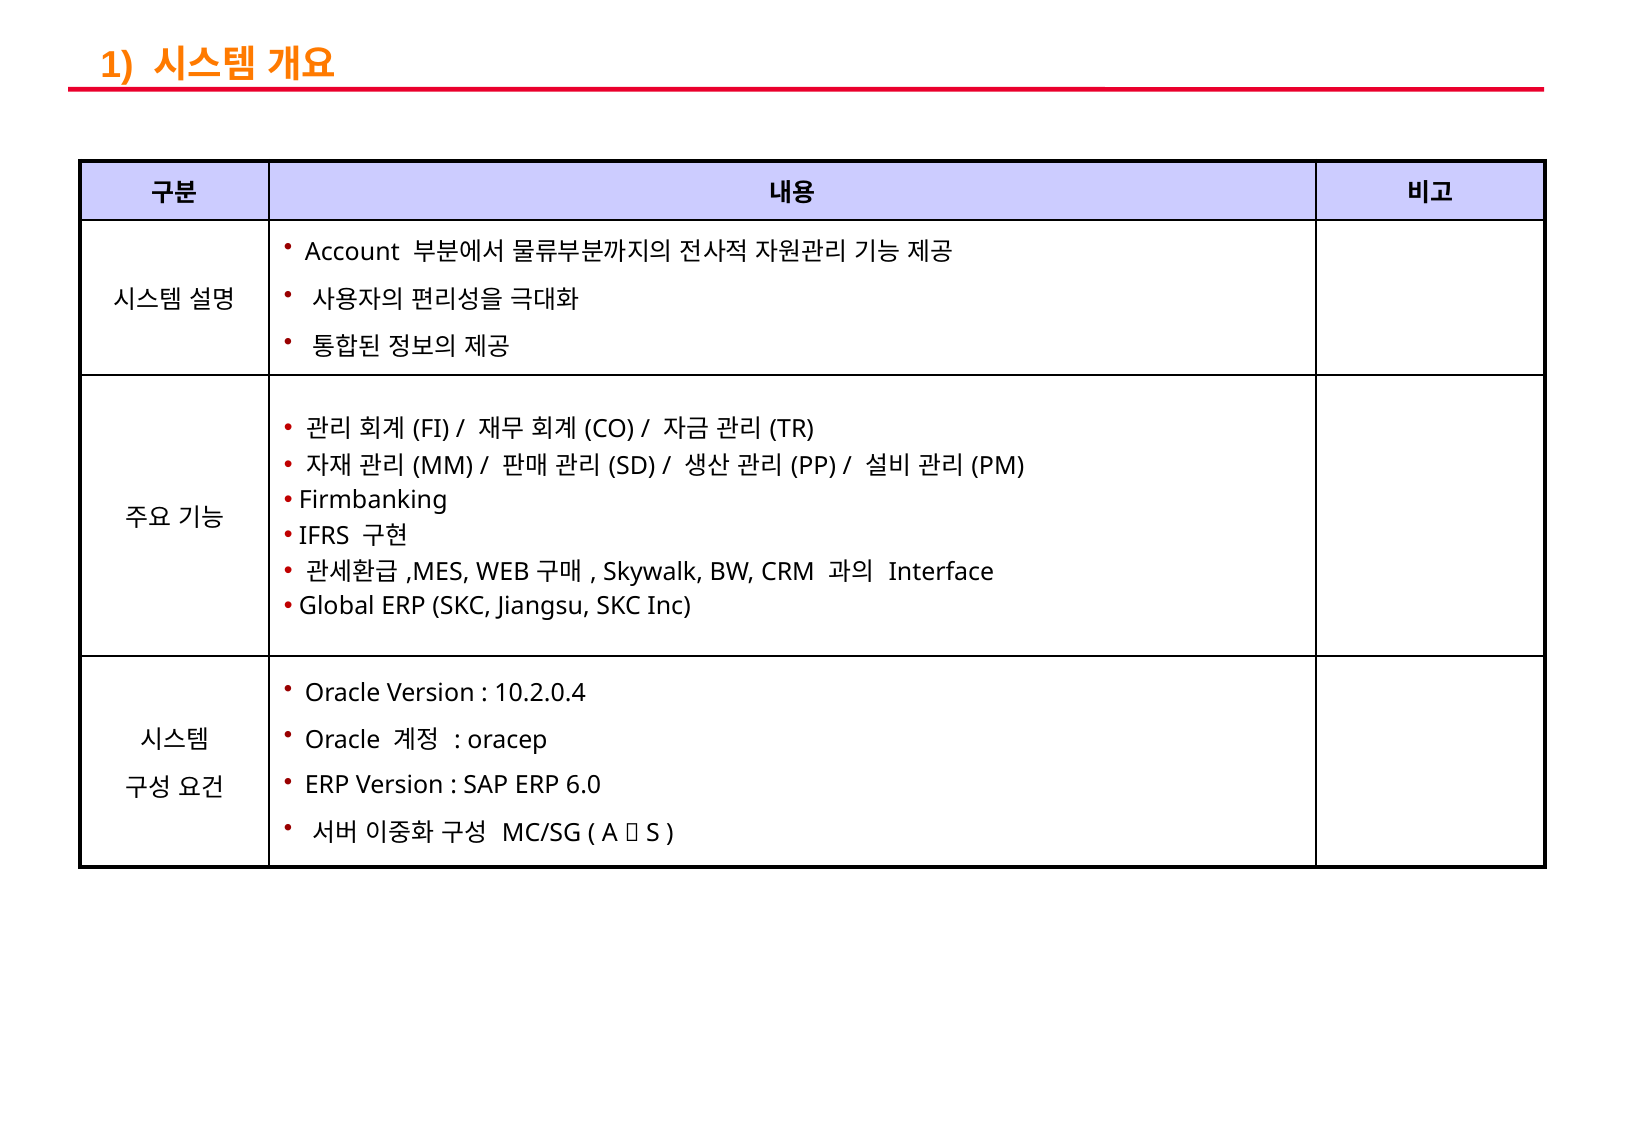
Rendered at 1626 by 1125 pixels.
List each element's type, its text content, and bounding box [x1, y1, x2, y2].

table_cell [1317, 221, 1543, 374]
table_cell [1317, 657, 1543, 865]
table_cell 주요 기능 [82, 376, 268, 655]
table_cell 관리 회계(FI) / 재무 회계(CO) / 자금 관리(TR) 자재 관리(MM) / 판매 관리(SD) / 생산 관리(PP) / 설비 관리(PM) Firmbanking IFRS 구현 관세환급,MES, WEB구매, Skywalk, BW, CRM 과의 Interface Global ERP (SKC, Jiangsu, SKC Inc) [270, 376, 1315, 655]
table_cell Account 부분에서 물류부분까지의 전사적 자원관리 기능 제공 사용자의 편리성을 극대화 통합된 정보의 제공 [270, 221, 1315, 374]
table_cell 시스템 설명 [82, 221, 268, 374]
table_cell [1317, 376, 1543, 655]
table_header 내용 [270, 163, 1315, 219]
title 1) 시스템 개요 [84, 36, 1517, 94]
table_cell Oracle Version : 10.2.0.4 Oracle 계정 : oracep ERP Version : SAP ERP 6.0 서버 이중화 구성 MC/SG ( A  S ) [270, 657, 1315, 865]
table_header 비고 [1317, 163, 1543, 219]
table_header 구분 [82, 163, 268, 219]
table_cell 시스템 구성 요건 [82, 657, 268, 865]
